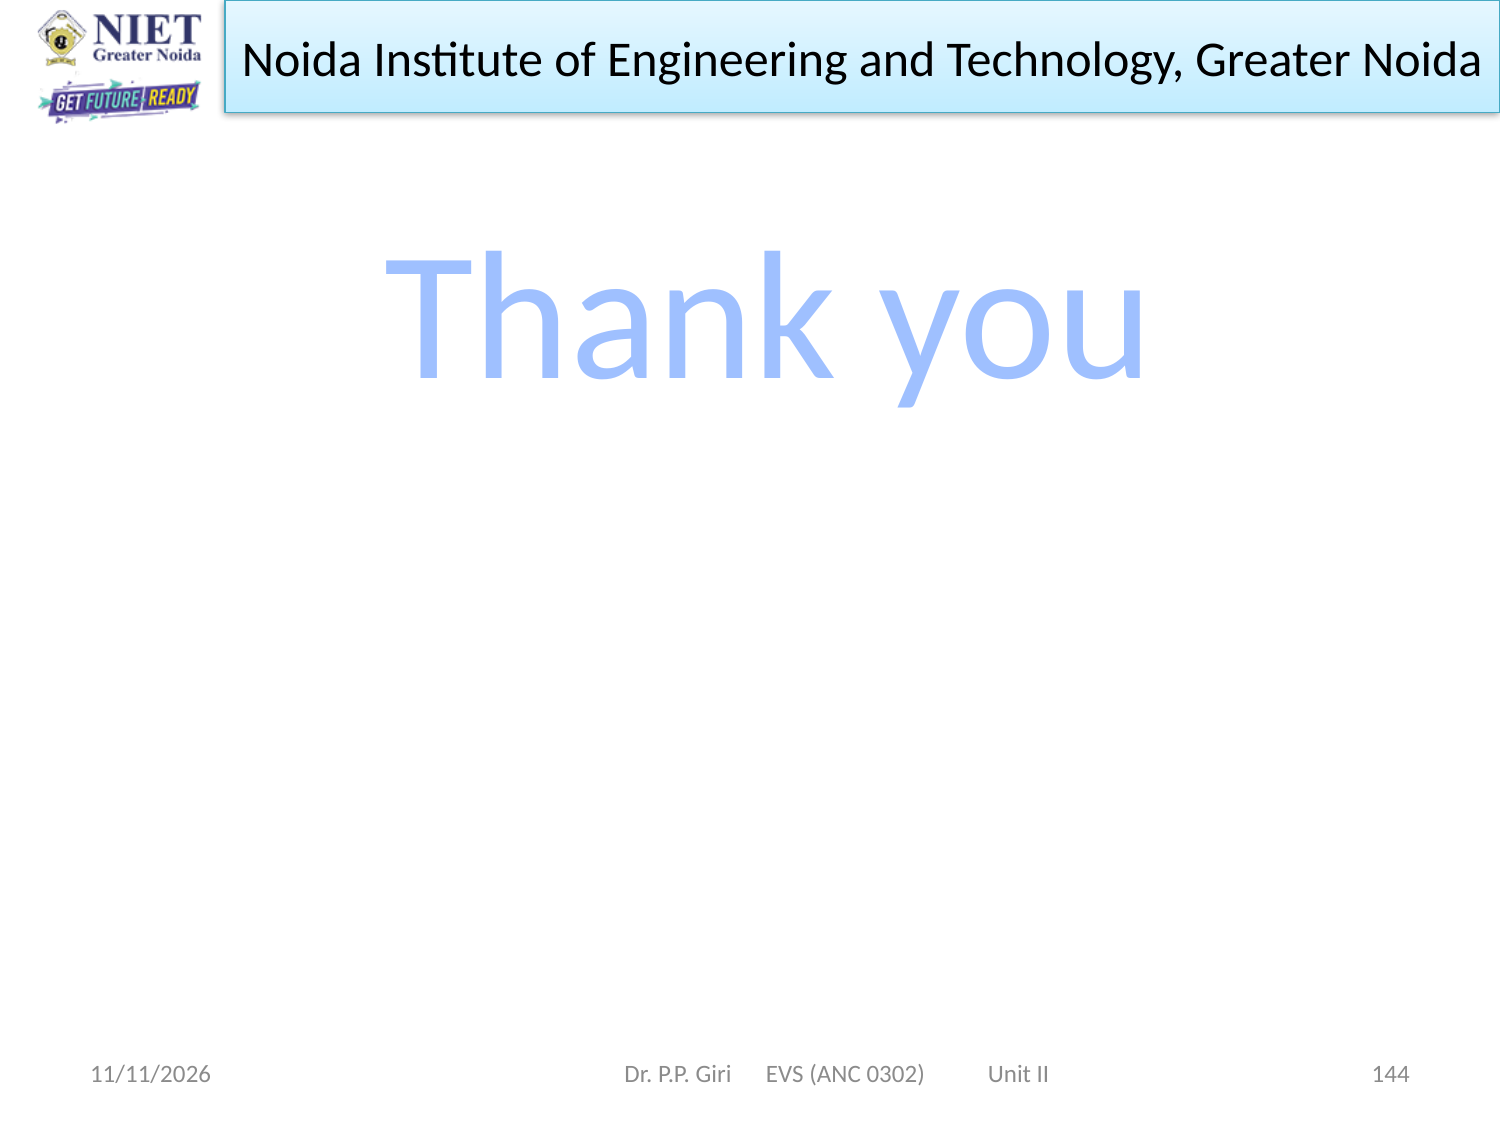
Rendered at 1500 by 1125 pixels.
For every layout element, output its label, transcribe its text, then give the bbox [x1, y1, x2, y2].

slide_number 144 [1163, 1042, 1425, 1103]
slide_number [75, 1042, 425, 1103]
text_box Noida Institute of Engineering and Technology, Greater Noida [238, 0, 1500, 113]
footer Dr. P.P. Giri EVS (ANC 0302) Unit II [512, 1042, 1163, 1103]
list Thank you [87, 187, 1450, 841]
picture [0, 0, 238, 135]
